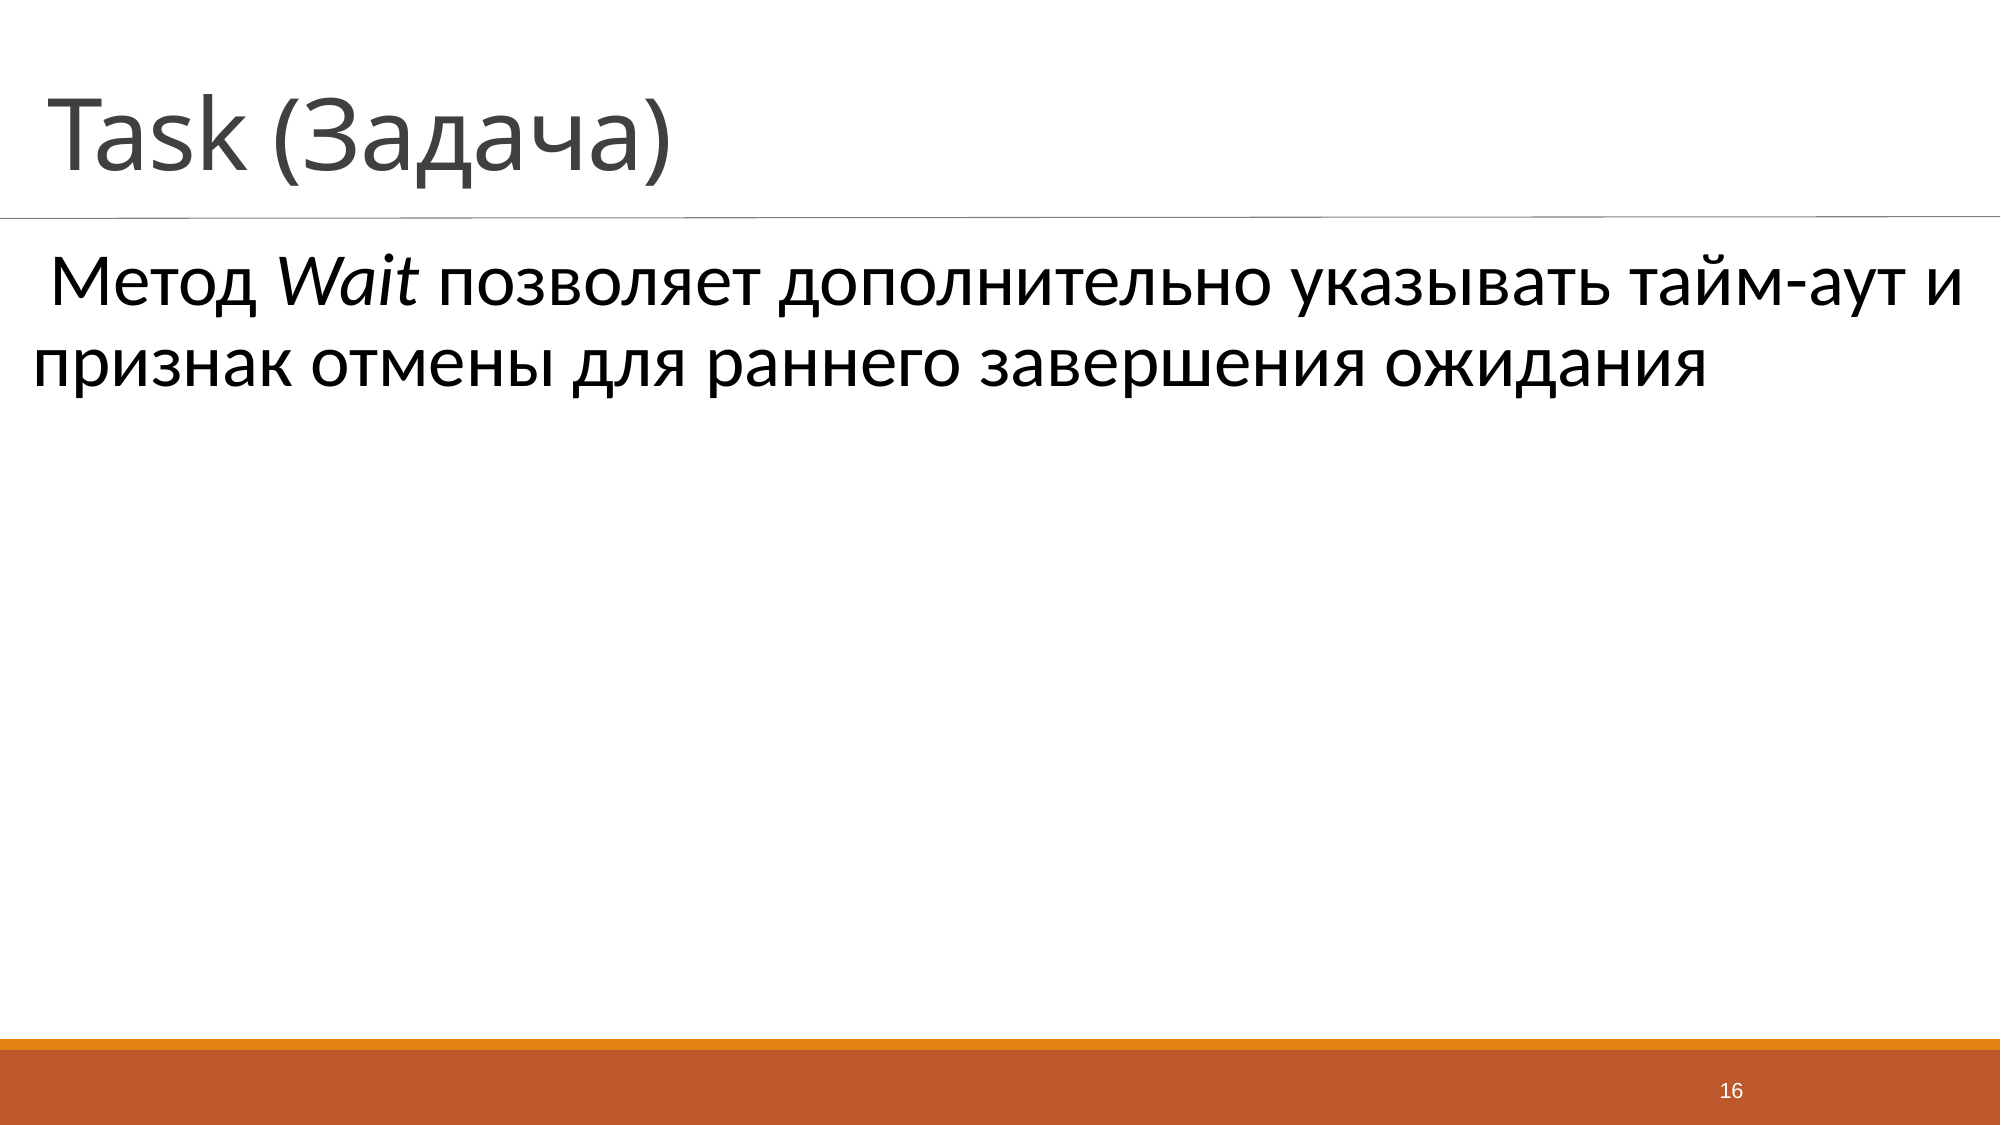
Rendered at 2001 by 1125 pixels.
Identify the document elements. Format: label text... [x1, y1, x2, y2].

slide_number 16 [1624, 1059, 1840, 1120]
title Task (Задача) [32, 47, 1967, 198]
list Метод Wait позволяет дополнительно указывать тайм-аут и признак отмены для раннего завершения ожидания [32, 233, 1967, 1025]
